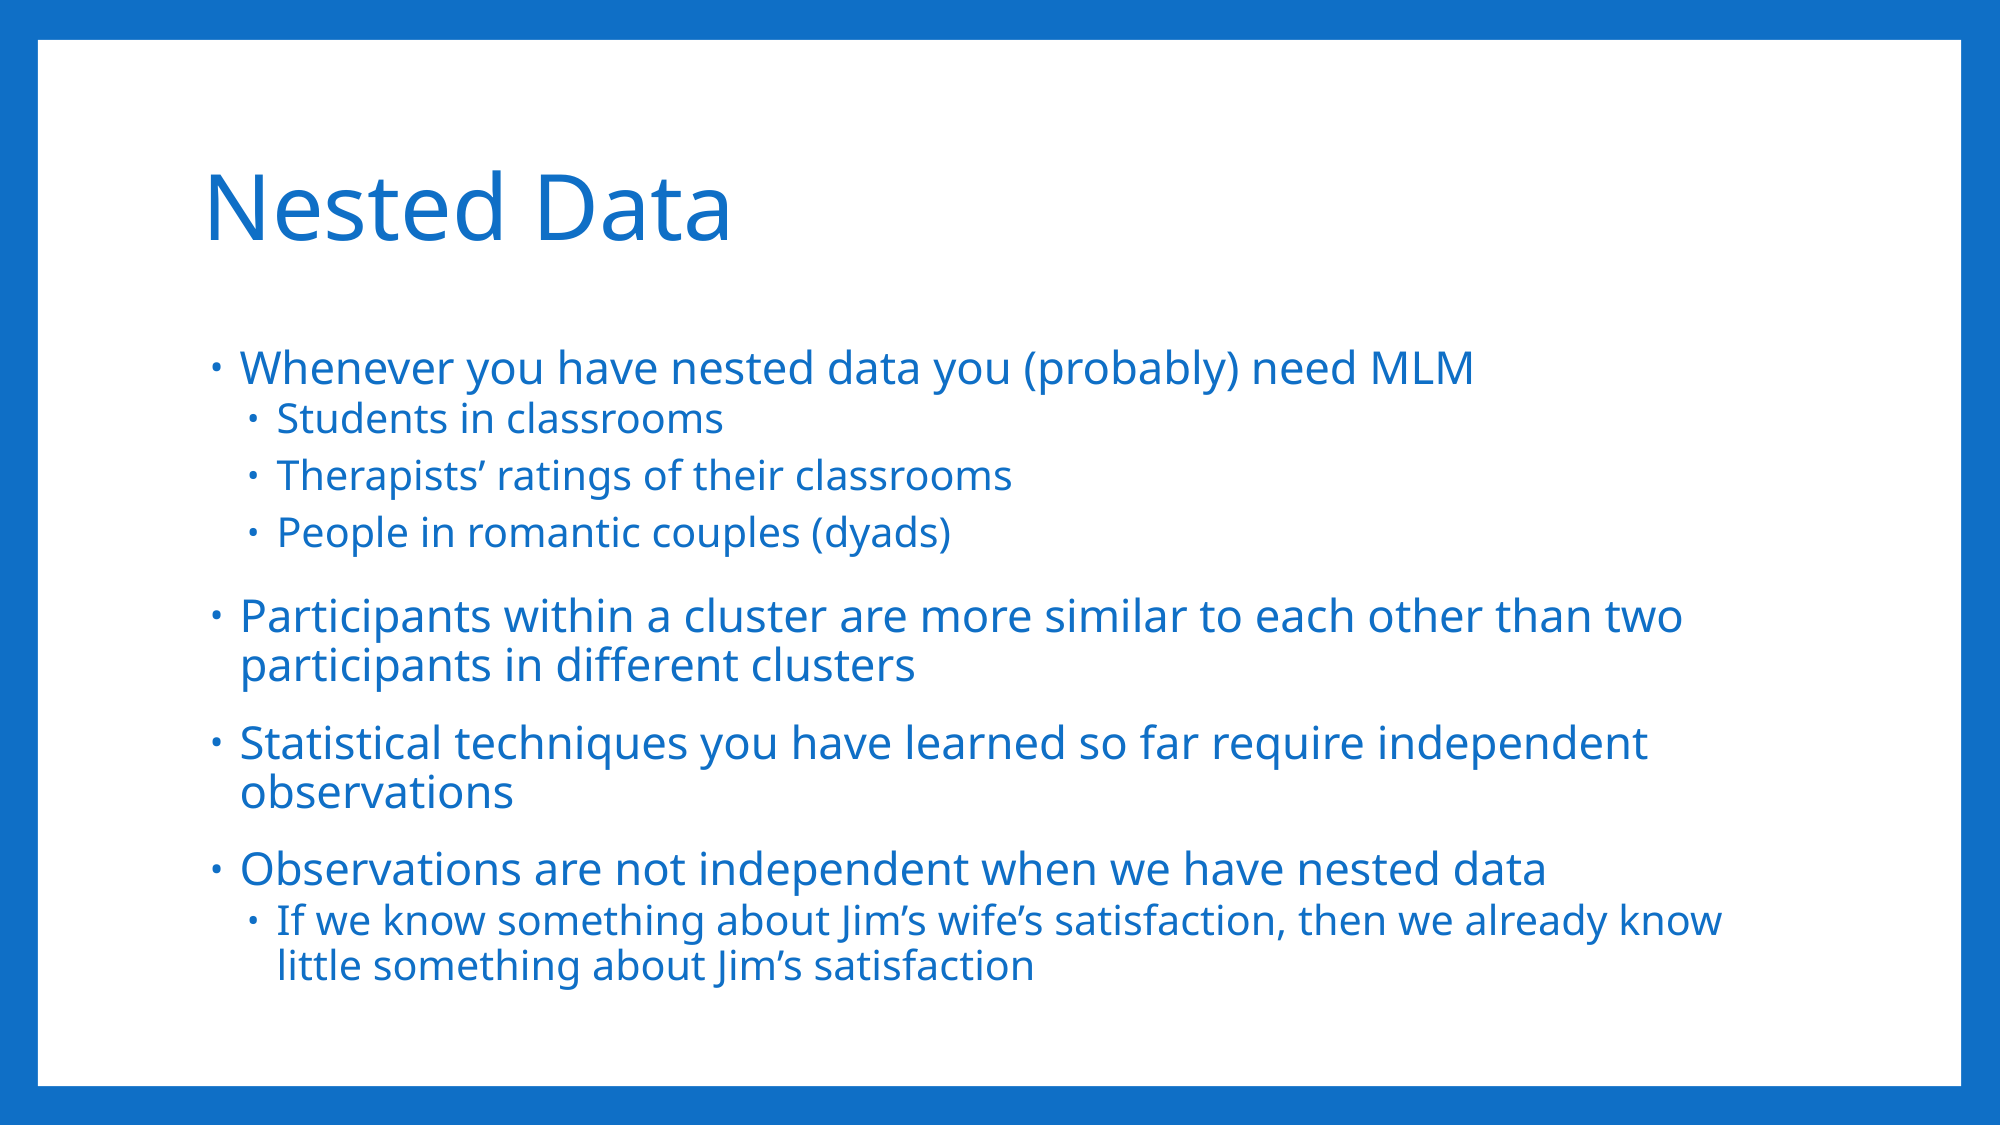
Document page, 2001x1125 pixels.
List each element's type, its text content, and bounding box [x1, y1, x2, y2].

title Nested Data [187, 99, 1808, 323]
list Whenever you have nested data you (probably) need MLM Students in classrooms Therapists’ ratings of their classrooms People in romantic couples (dyads) Participants within a cluster are more similar to each other than two participants in different clusters Statistical techniques you have learned so far require independent observations Observations are not independent when we have nested data If we know something about Jim’s wife’s satisfaction, then we already know little something about Jim’s satisfaction [187, 337, 1808, 1000]
